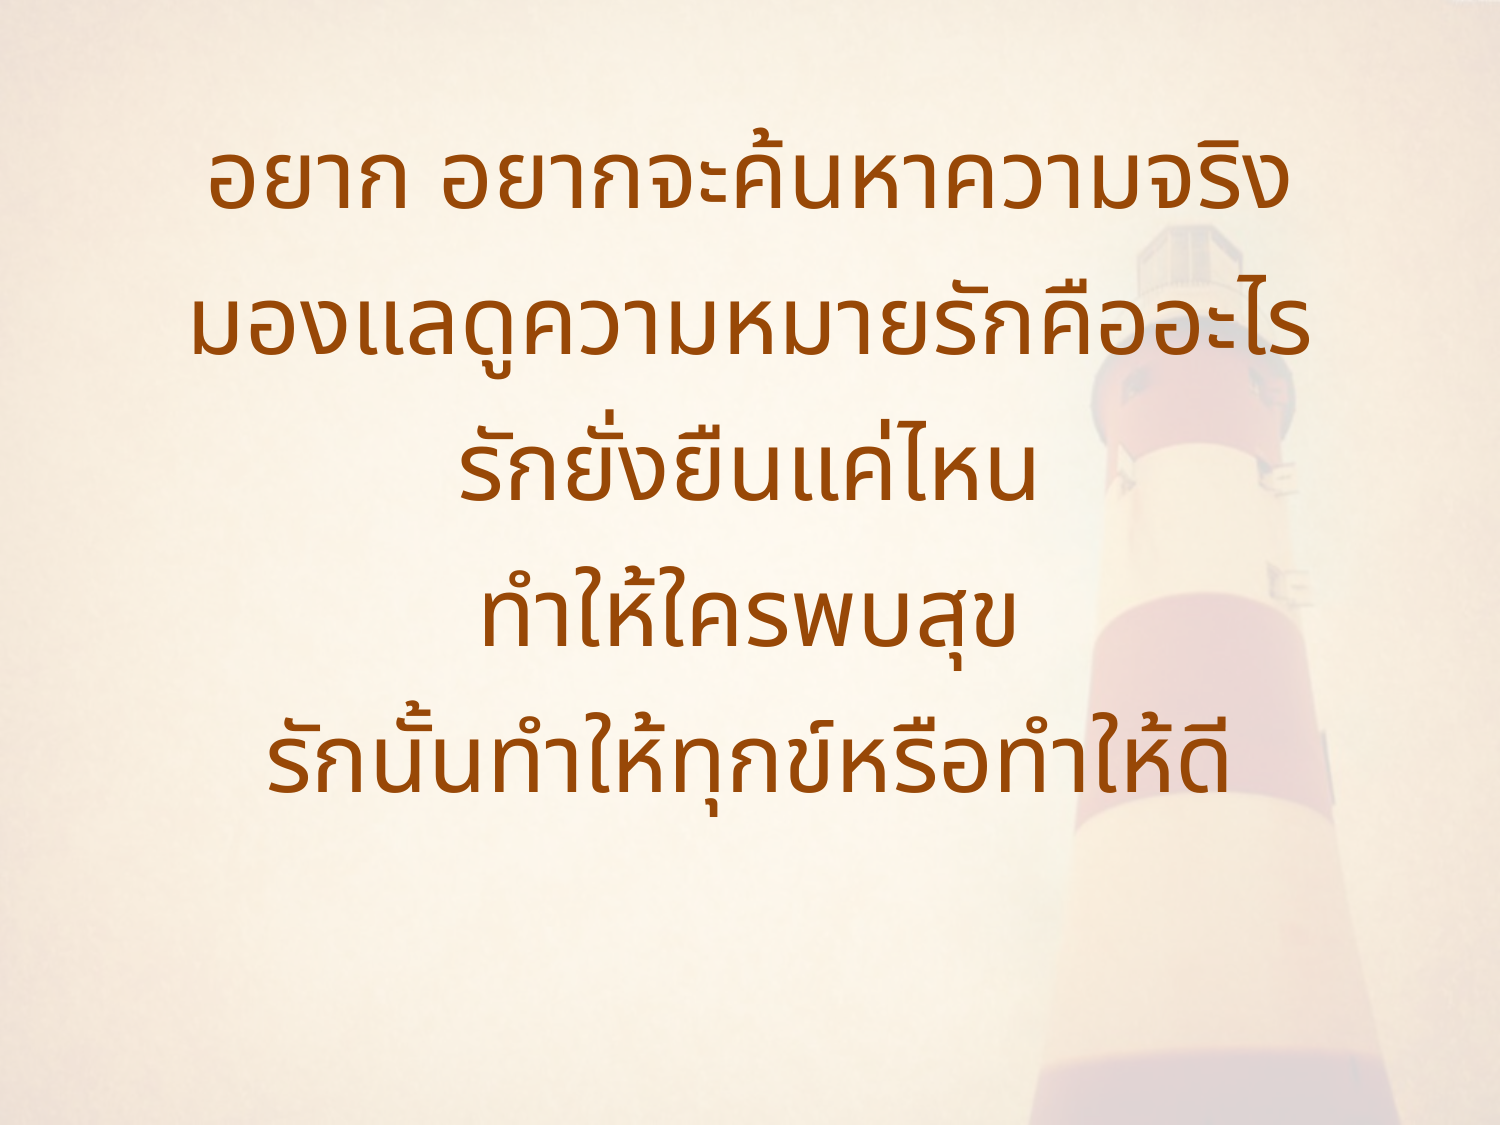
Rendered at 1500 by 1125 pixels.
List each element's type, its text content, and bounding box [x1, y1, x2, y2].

text_box อยาก อยากจะค้นหาความจริง มองแลดูความหมายรักคืออะไร รักยั่งยืนแค่ไหน ทำให้ใครพบสุข รักนั้นทำให้ทุกข์หรือทำให้ดี [171, 75, 1329, 819]
